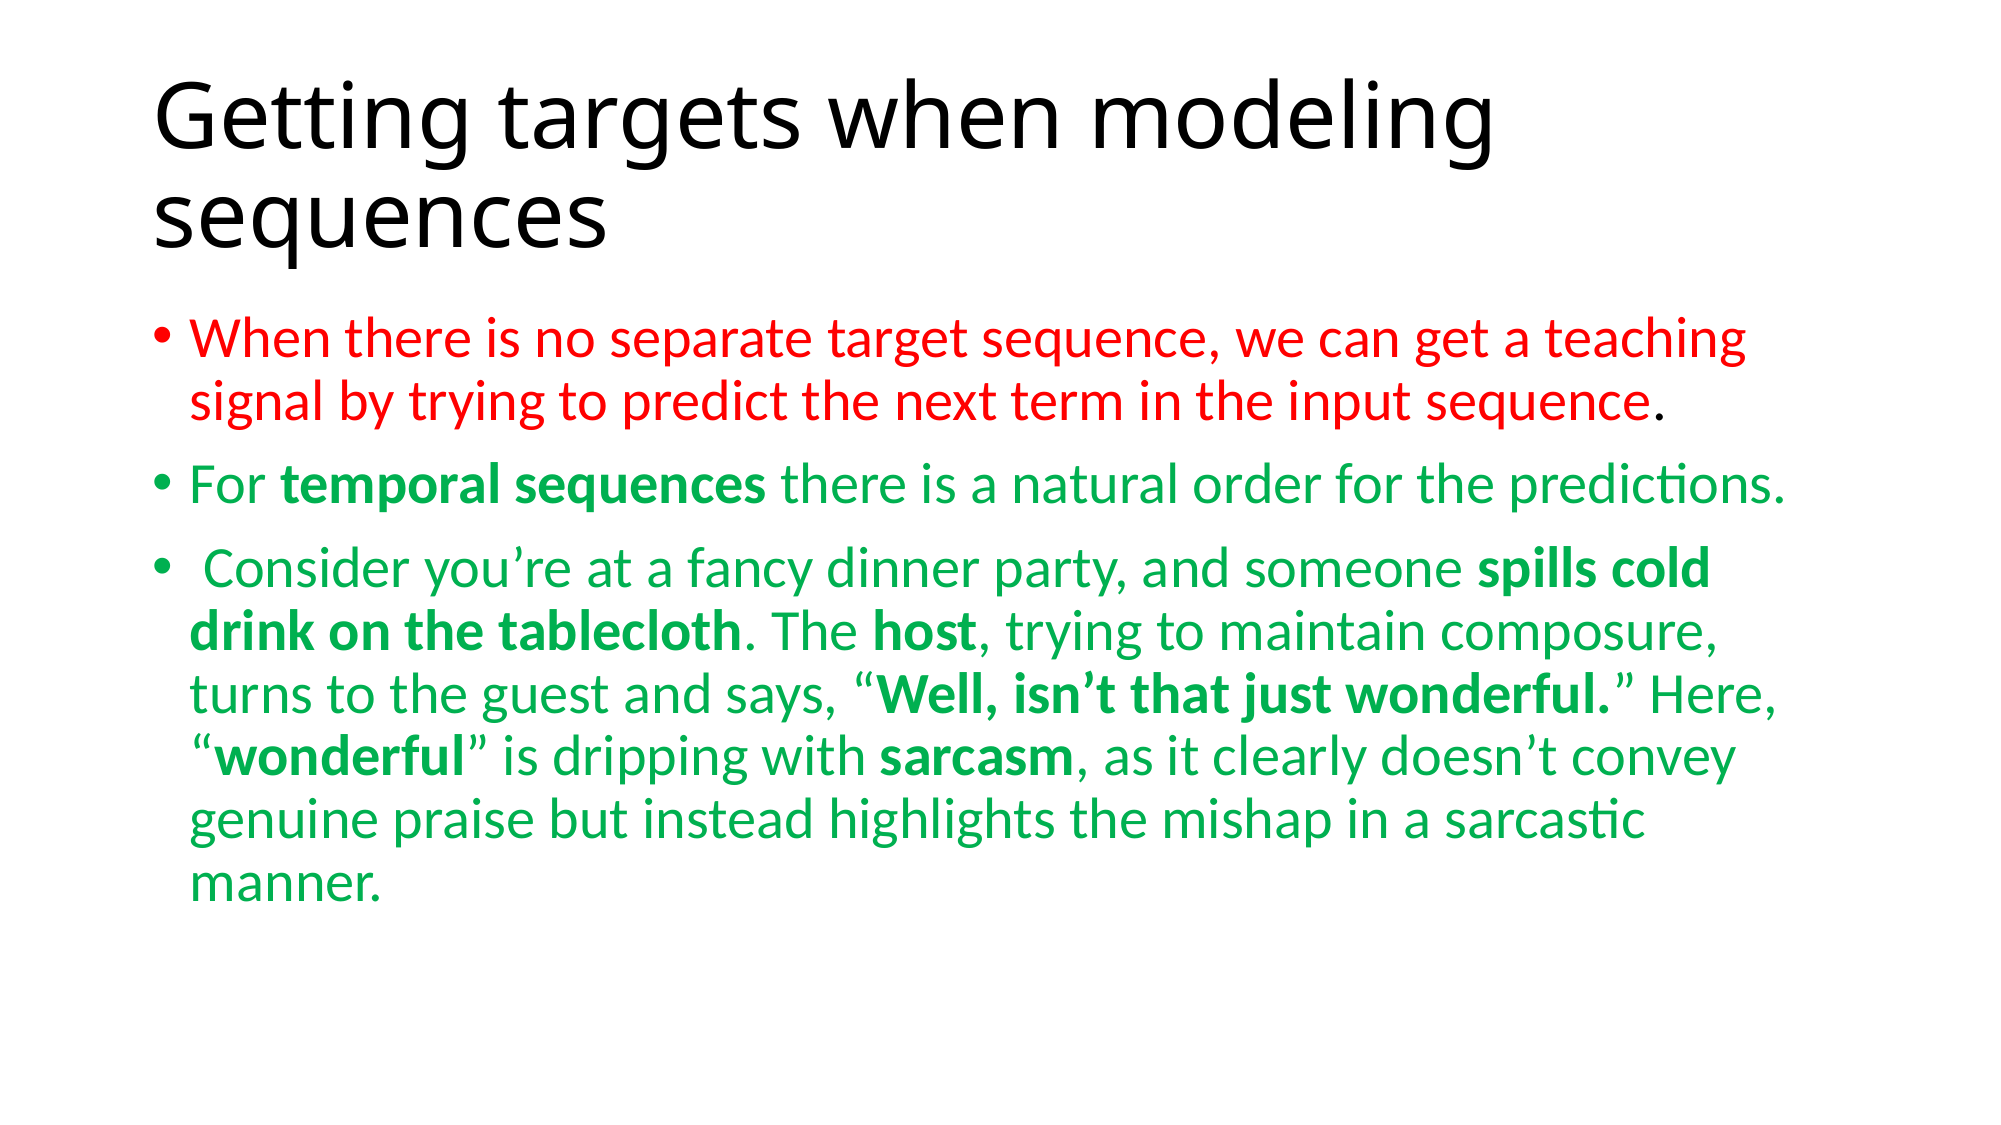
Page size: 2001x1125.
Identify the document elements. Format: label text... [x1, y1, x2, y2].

title Getting targets when modeling sequences [137, 59, 1863, 278]
list When there is no separate target sequence, we can get a teaching signal by trying to predict the next term in the input sequence. For temporal sequences there is a natural order for the predictions. Consider you’re at a fancy dinner party, and someone spills cold drink on the tablecloth. The host, trying to maintain composure, turns to the guest and says, “Well, isn’t that just wonderful.” Here, “wonderful” is dripping with sarcasm, as it clearly doesn’t convey genuine praise but instead highlights the mishap in a sarcastic manner. [137, 299, 1863, 1014]
